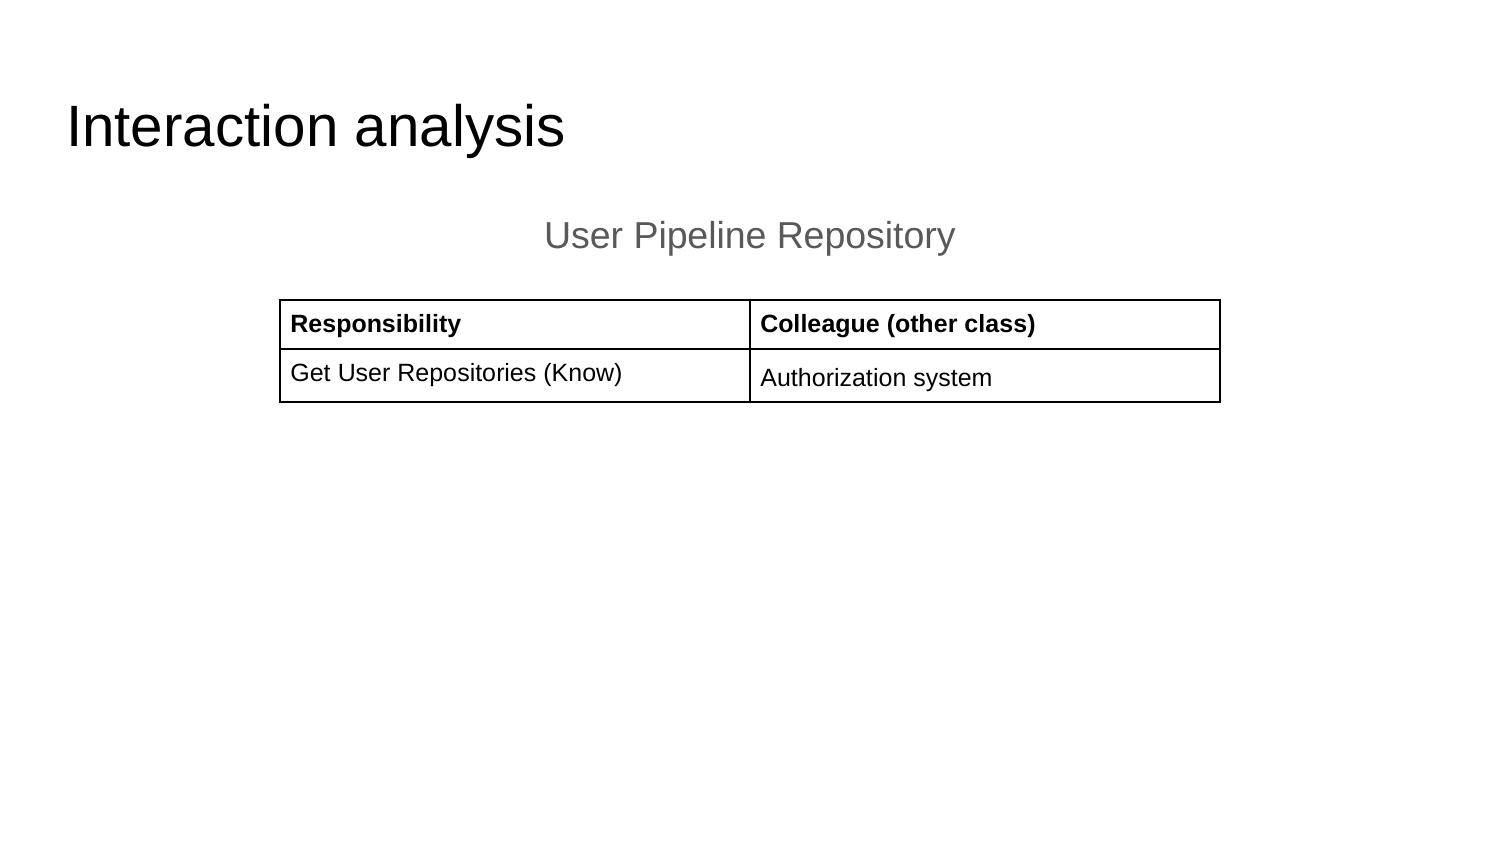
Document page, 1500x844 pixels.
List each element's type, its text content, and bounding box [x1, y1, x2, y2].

table_cell Authorization system [751, 350, 1219, 401]
table_header Responsibility [281, 301, 749, 348]
table_cell Get User Repositories (Know) [281, 350, 749, 401]
list User Pipeline Repository [51, 189, 1449, 264]
title Interaction analysis [51, 72, 1449, 167]
table_header Colleague (other class) [751, 301, 1219, 348]
